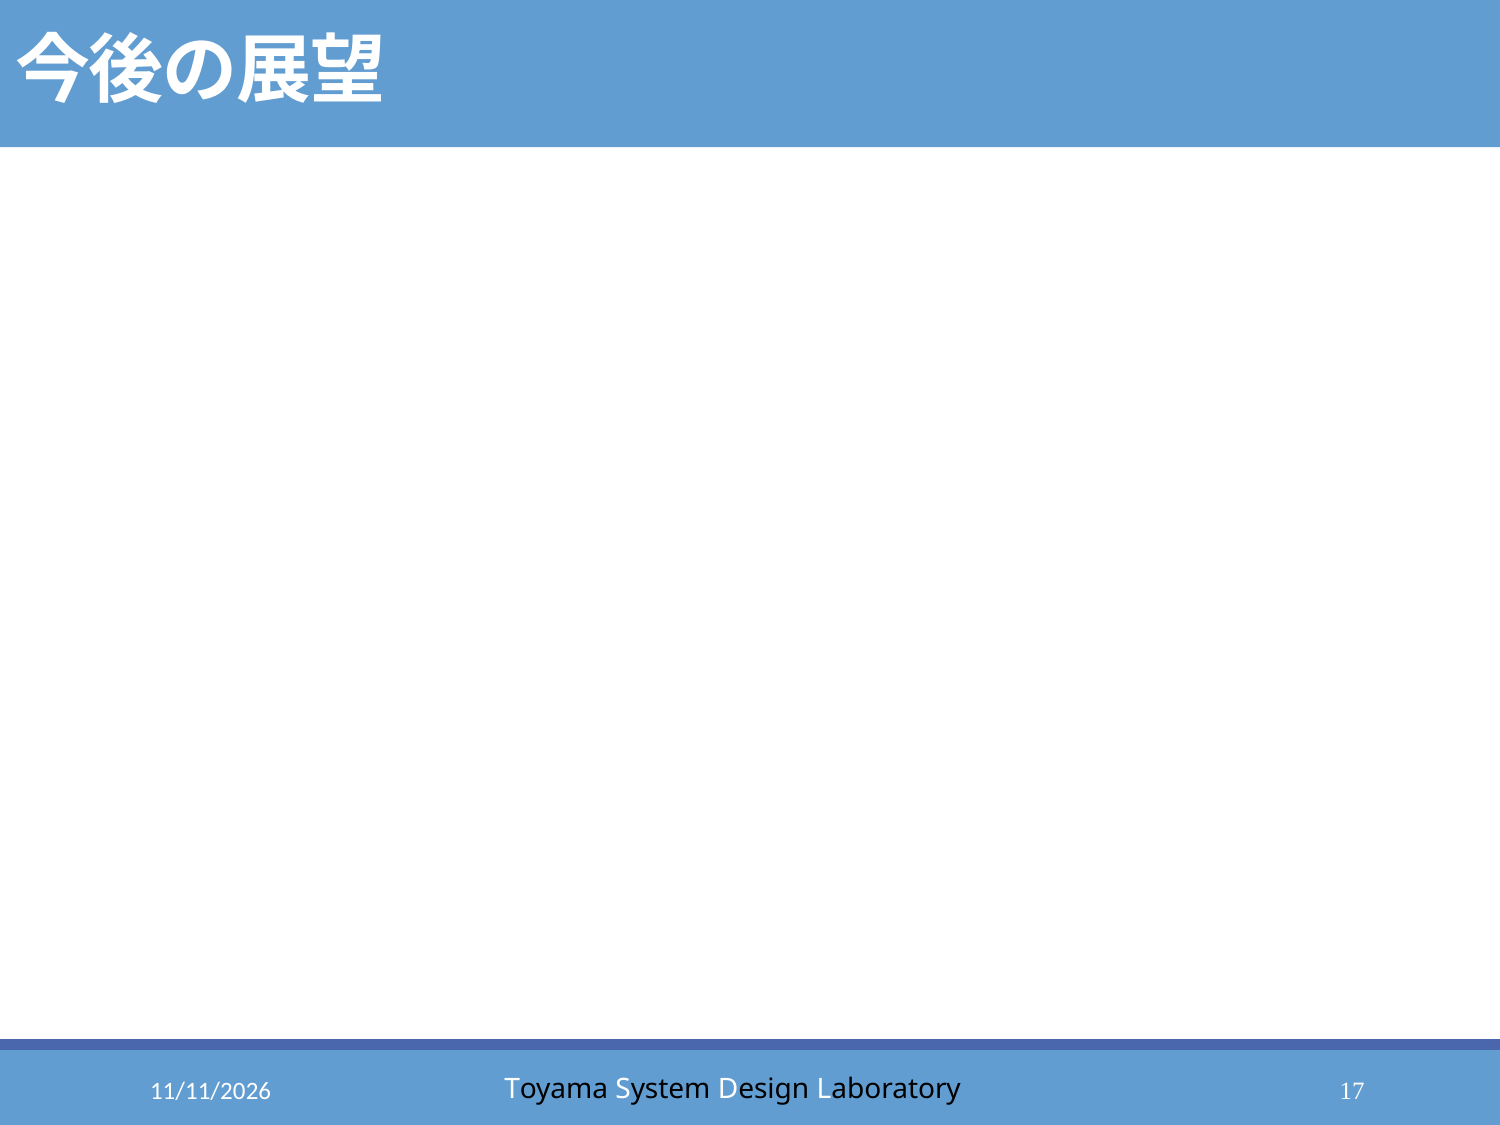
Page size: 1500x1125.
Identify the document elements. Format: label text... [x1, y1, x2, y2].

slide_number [135, 1059, 440, 1120]
slide_number 17 [1218, 1059, 1380, 1120]
title 今後の展望 [0, 0, 1500, 148]
